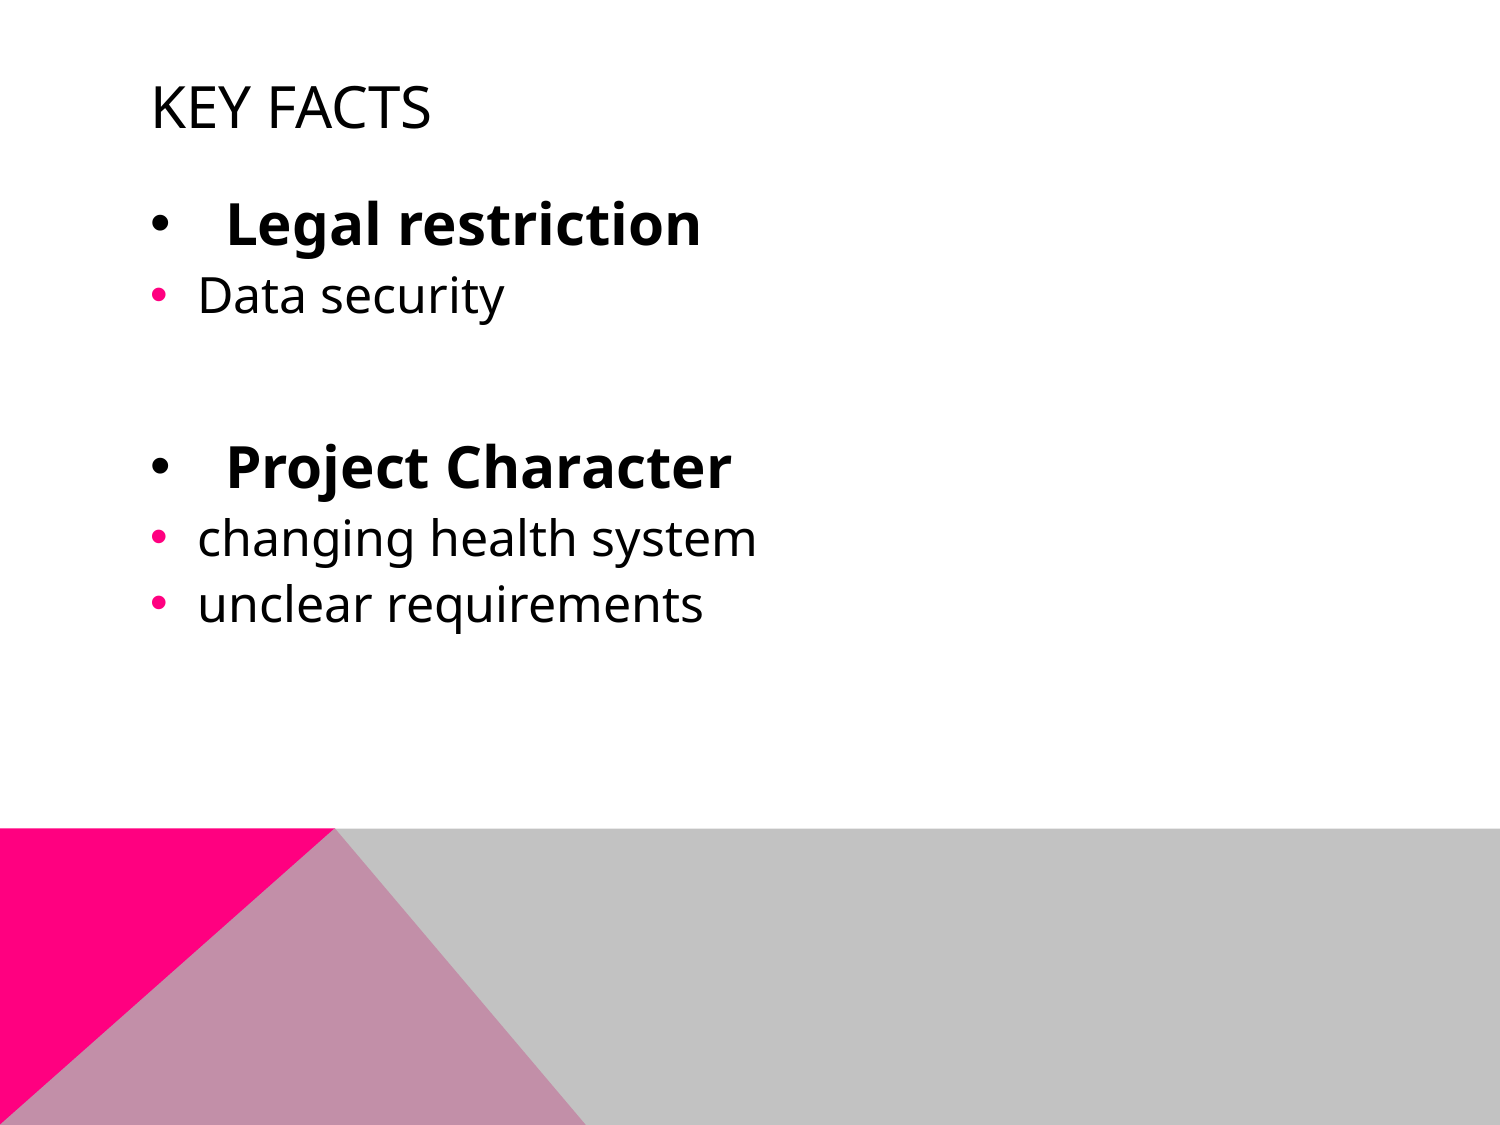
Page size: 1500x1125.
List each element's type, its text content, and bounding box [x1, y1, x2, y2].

title Key facts [135, 60, 1369, 150]
list Legal restriction Data security Project Character changing health system unclear requirements [135, 179, 1296, 789]
